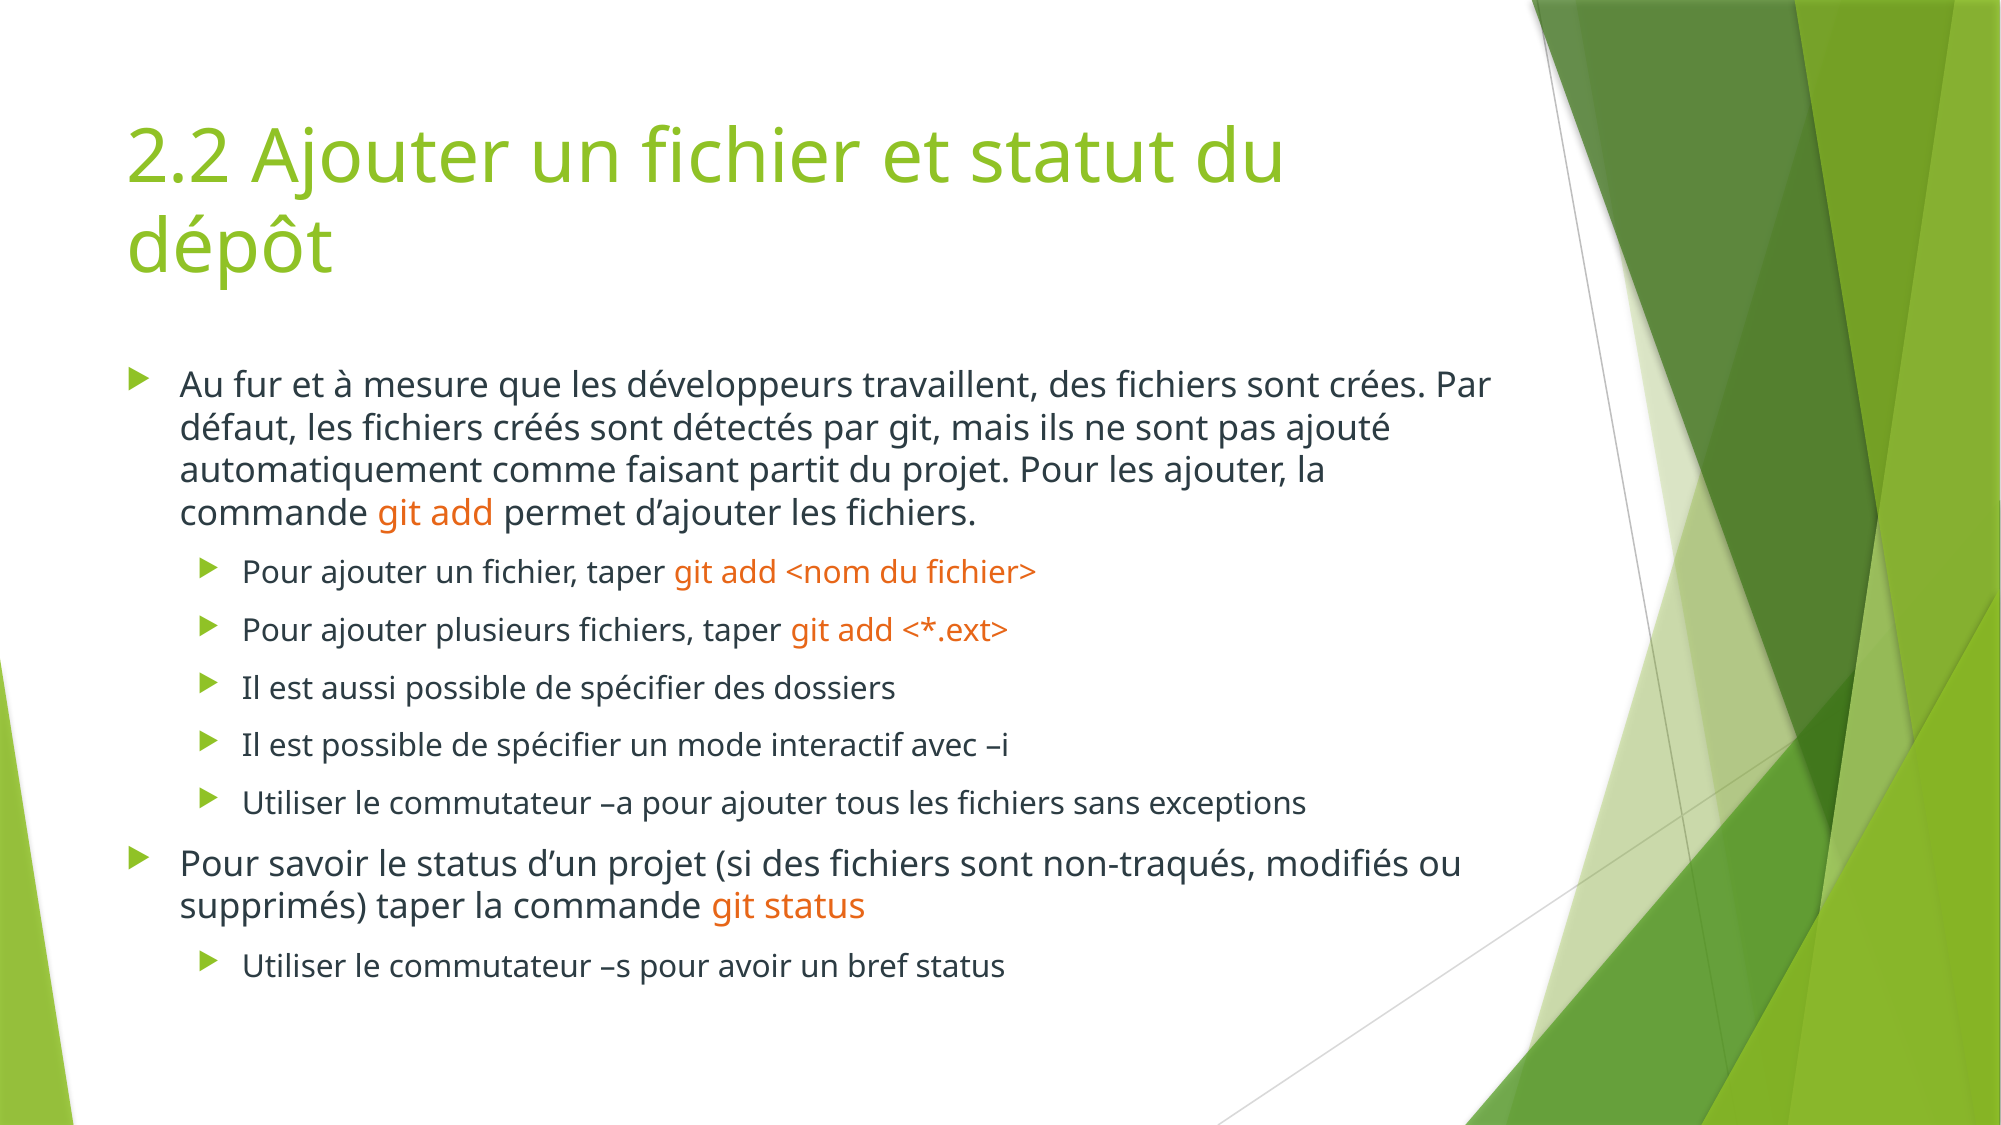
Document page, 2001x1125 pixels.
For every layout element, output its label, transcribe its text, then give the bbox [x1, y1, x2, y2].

title 2.2 Ajouter un fichier et statut du dépôt [111, 99, 1522, 317]
list Au fur et à mesure que les développeurs travaillent, des fichiers sont crées. Par défaut, les fichiers créés sont détectés par git, mais ils ne sont pas ajouté automatiquement comme faisant partit du projet. Pour les ajouter, la commande git add permet d’ajouter les fichiers. Pour ajouter un fichier, taper git add <nom du fichier> Pour ajouter plusieurs fichiers, taper git add <*.ext> Il est aussi possible de spécifier des dossiers Il est possible de spécifier un mode interactif avec –i Utiliser le commutateur –a pour ajouter tous les fichiers sans exceptions Pour savoir le status d’un projet (si des fichiers sont non-traqués, modifiés ou supprimés) taper la commande git status Utiliser le commutateur –s pour avoir un bref status [111, 354, 1522, 992]
